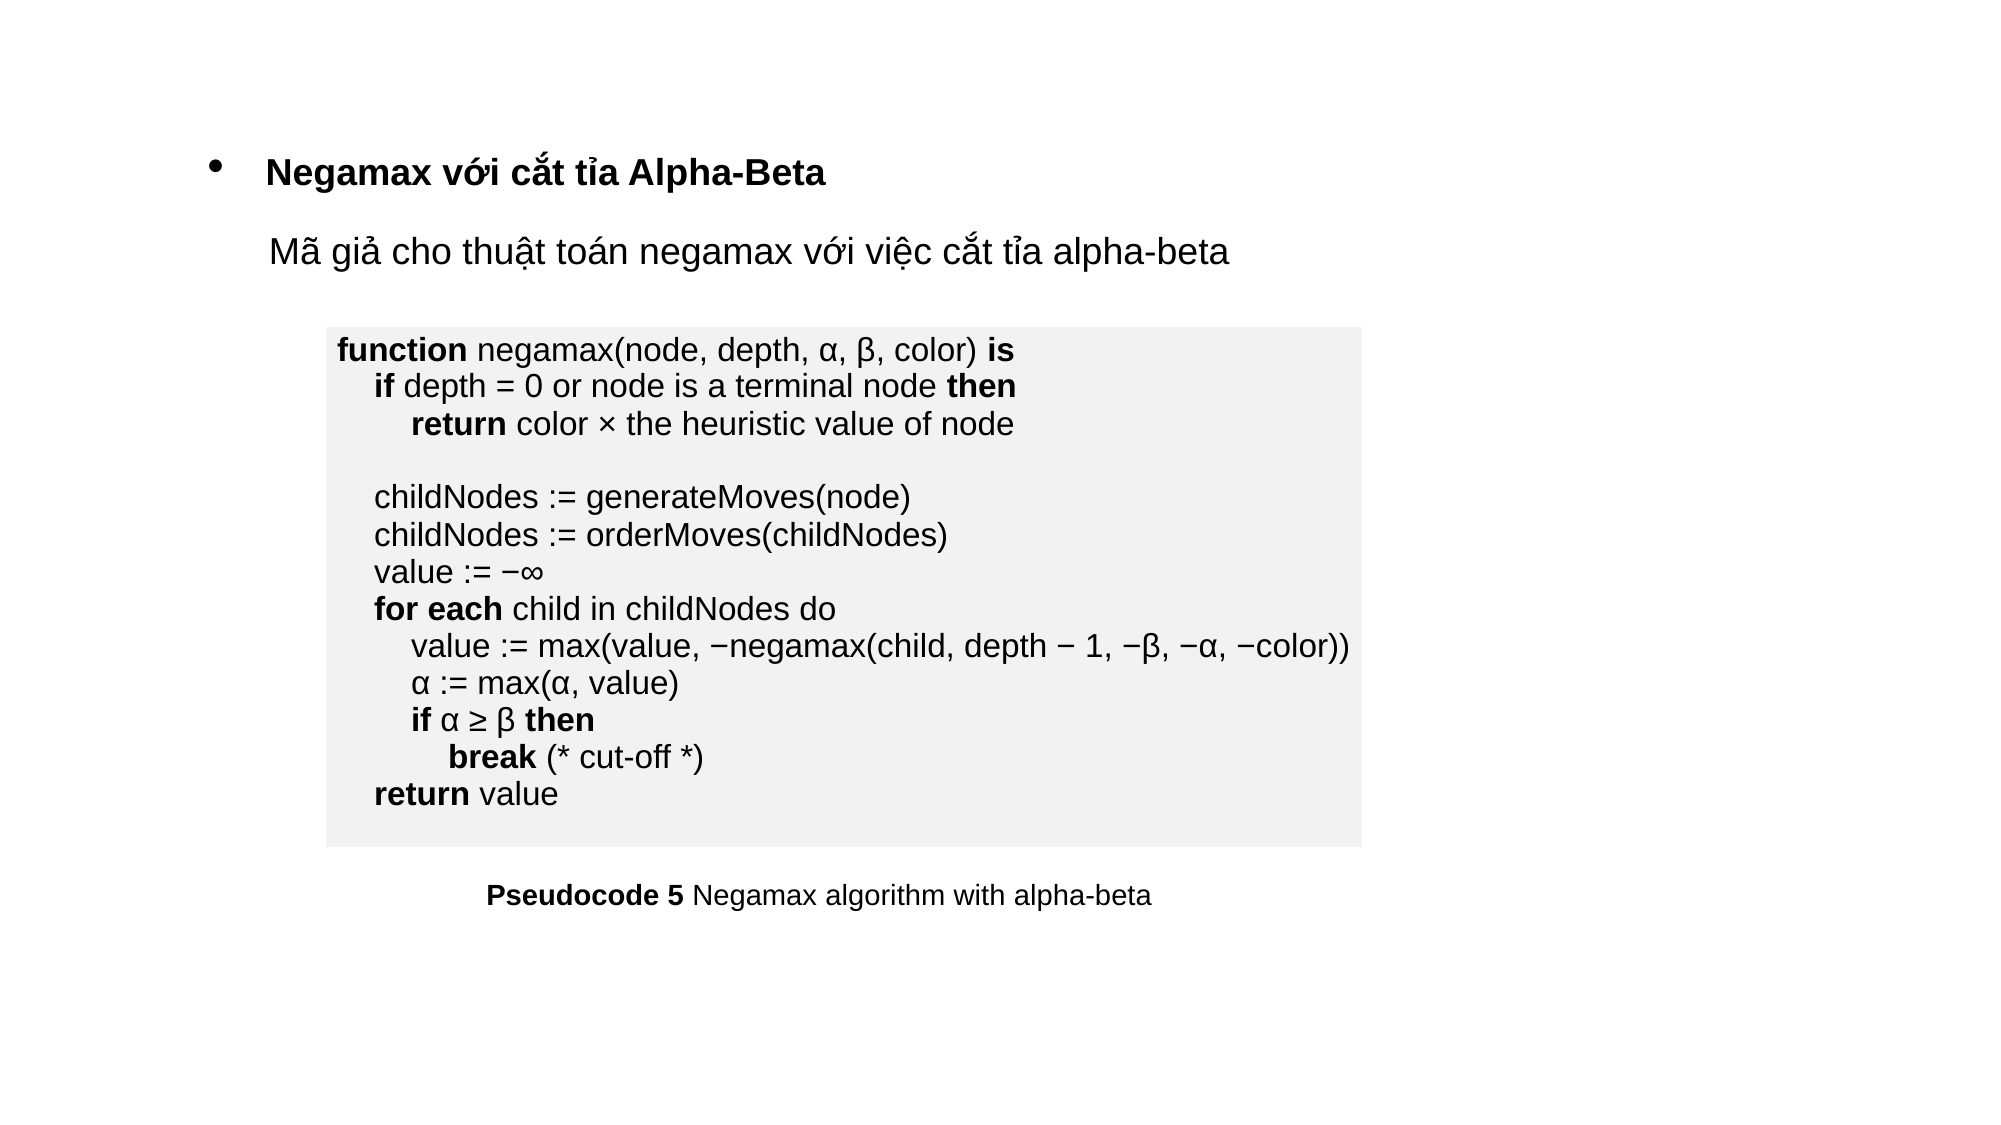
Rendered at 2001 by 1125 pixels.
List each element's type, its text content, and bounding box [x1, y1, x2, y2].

table_header function negamax(node, depth, α, β, color) is if depth = 0 or node is a terminal node then return color × the heuristic value of node childNodes := generateMoves(node) childNodes := orderMoves(childNodes) value := −∞ for each child in childNodes do value := max(value, −negamax(child, depth − 1, −β, −α, −color)) α := max(α, value) if α ≥ β then break (* cut-off *) return value [326, 327, 1362, 847]
text_box Negamax với cắt tỉa Alpha-Beta [194, 137, 841, 201]
text_box Mã giả cho thuật toán negamax với việc cắt tỉa alpha-beta [254, 219, 1245, 280]
text_box Pseudocode 5 Negamax algorithm with alpha-beta [471, 869, 1168, 920]
